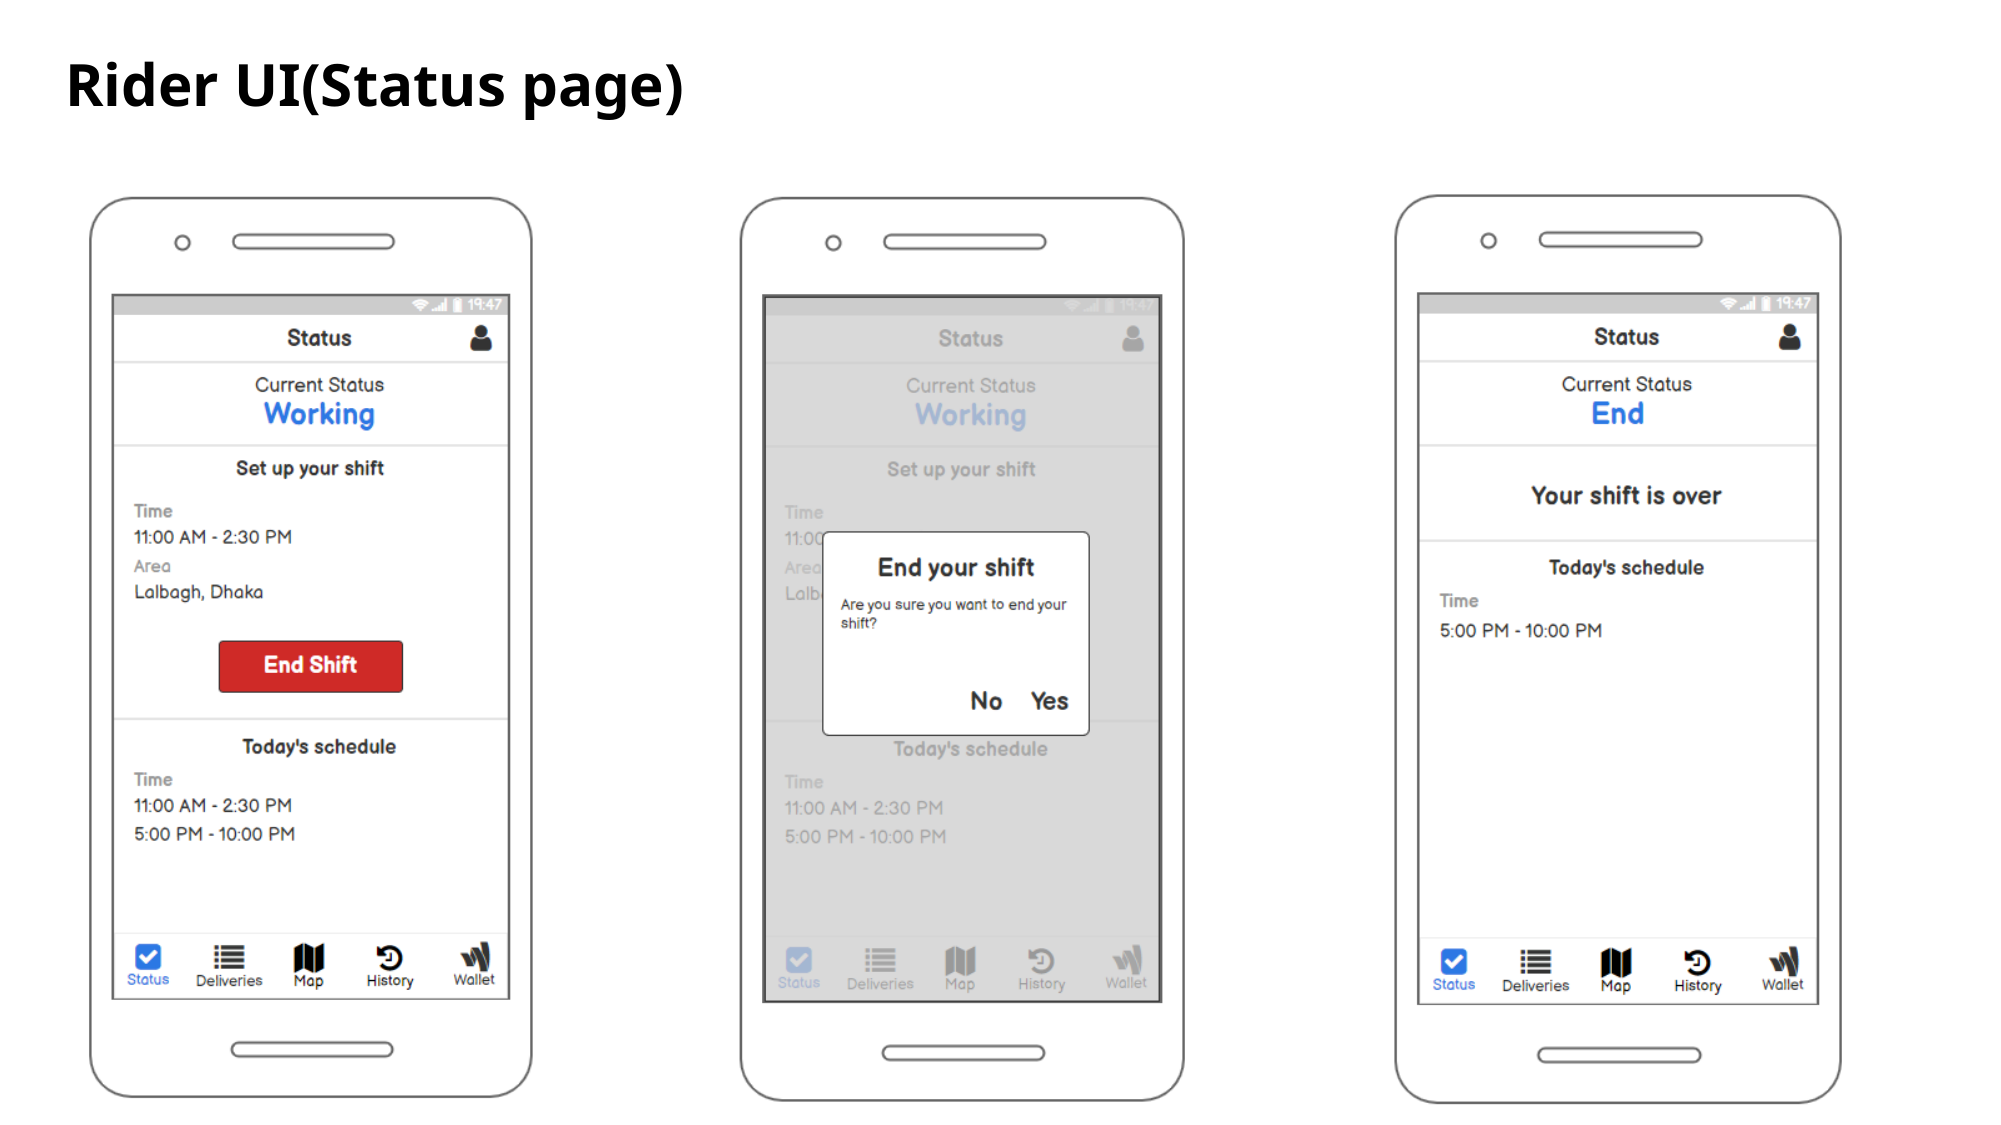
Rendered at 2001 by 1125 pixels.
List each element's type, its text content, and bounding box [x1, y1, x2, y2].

picture [736, 187, 1195, 1113]
title Rider UI(Status page) [50, 15, 1776, 160]
picture [1386, 187, 1847, 1113]
picture [83, 187, 544, 1113]
